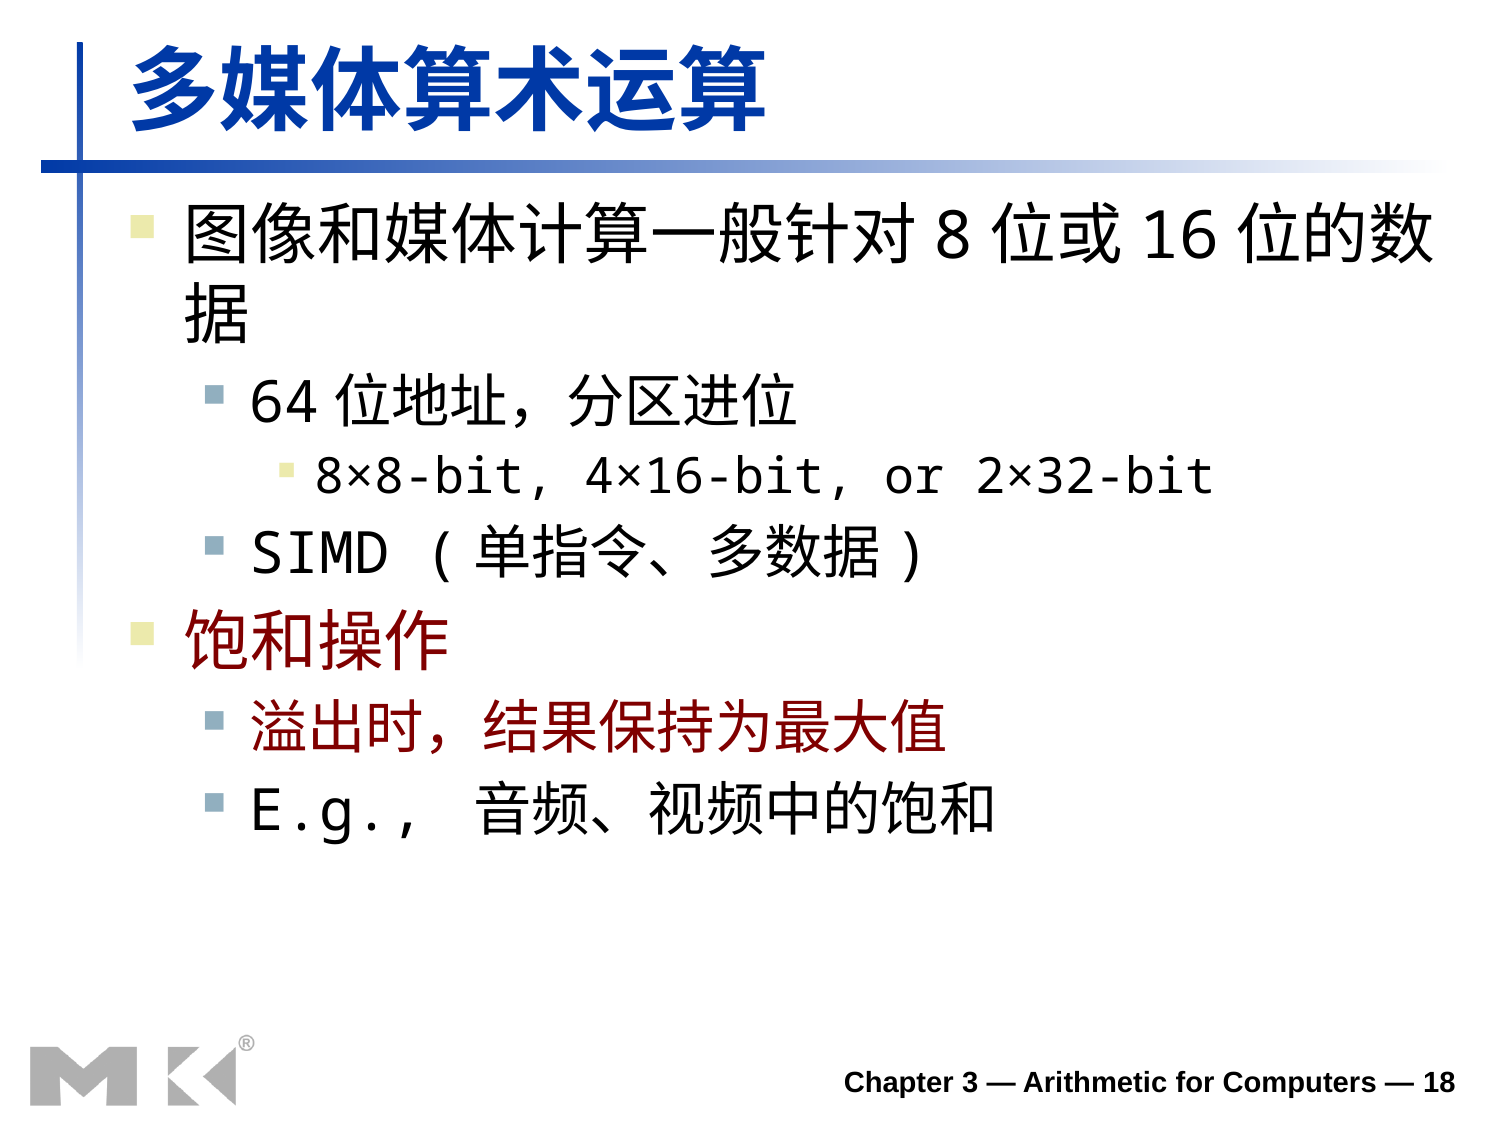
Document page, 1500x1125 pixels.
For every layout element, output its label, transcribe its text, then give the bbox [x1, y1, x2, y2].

list 图像和媒体计算一般针对8位或16位的数据 64位地址，分区进位 8×8-bit, 4×16-bit, or 2×32-bit SIMD (单指令、多数据) 饱和操作 溢出时，结果保持为最大值 E.g., 音频、视频中的饱和 [111, 184, 1470, 1024]
footer Chapter 3 — Arithmetic for Computers — 18 [277, 1046, 1471, 1106]
title 多媒体算术运算 [111, 0, 1468, 150]
picture [29, 1034, 255, 1106]
